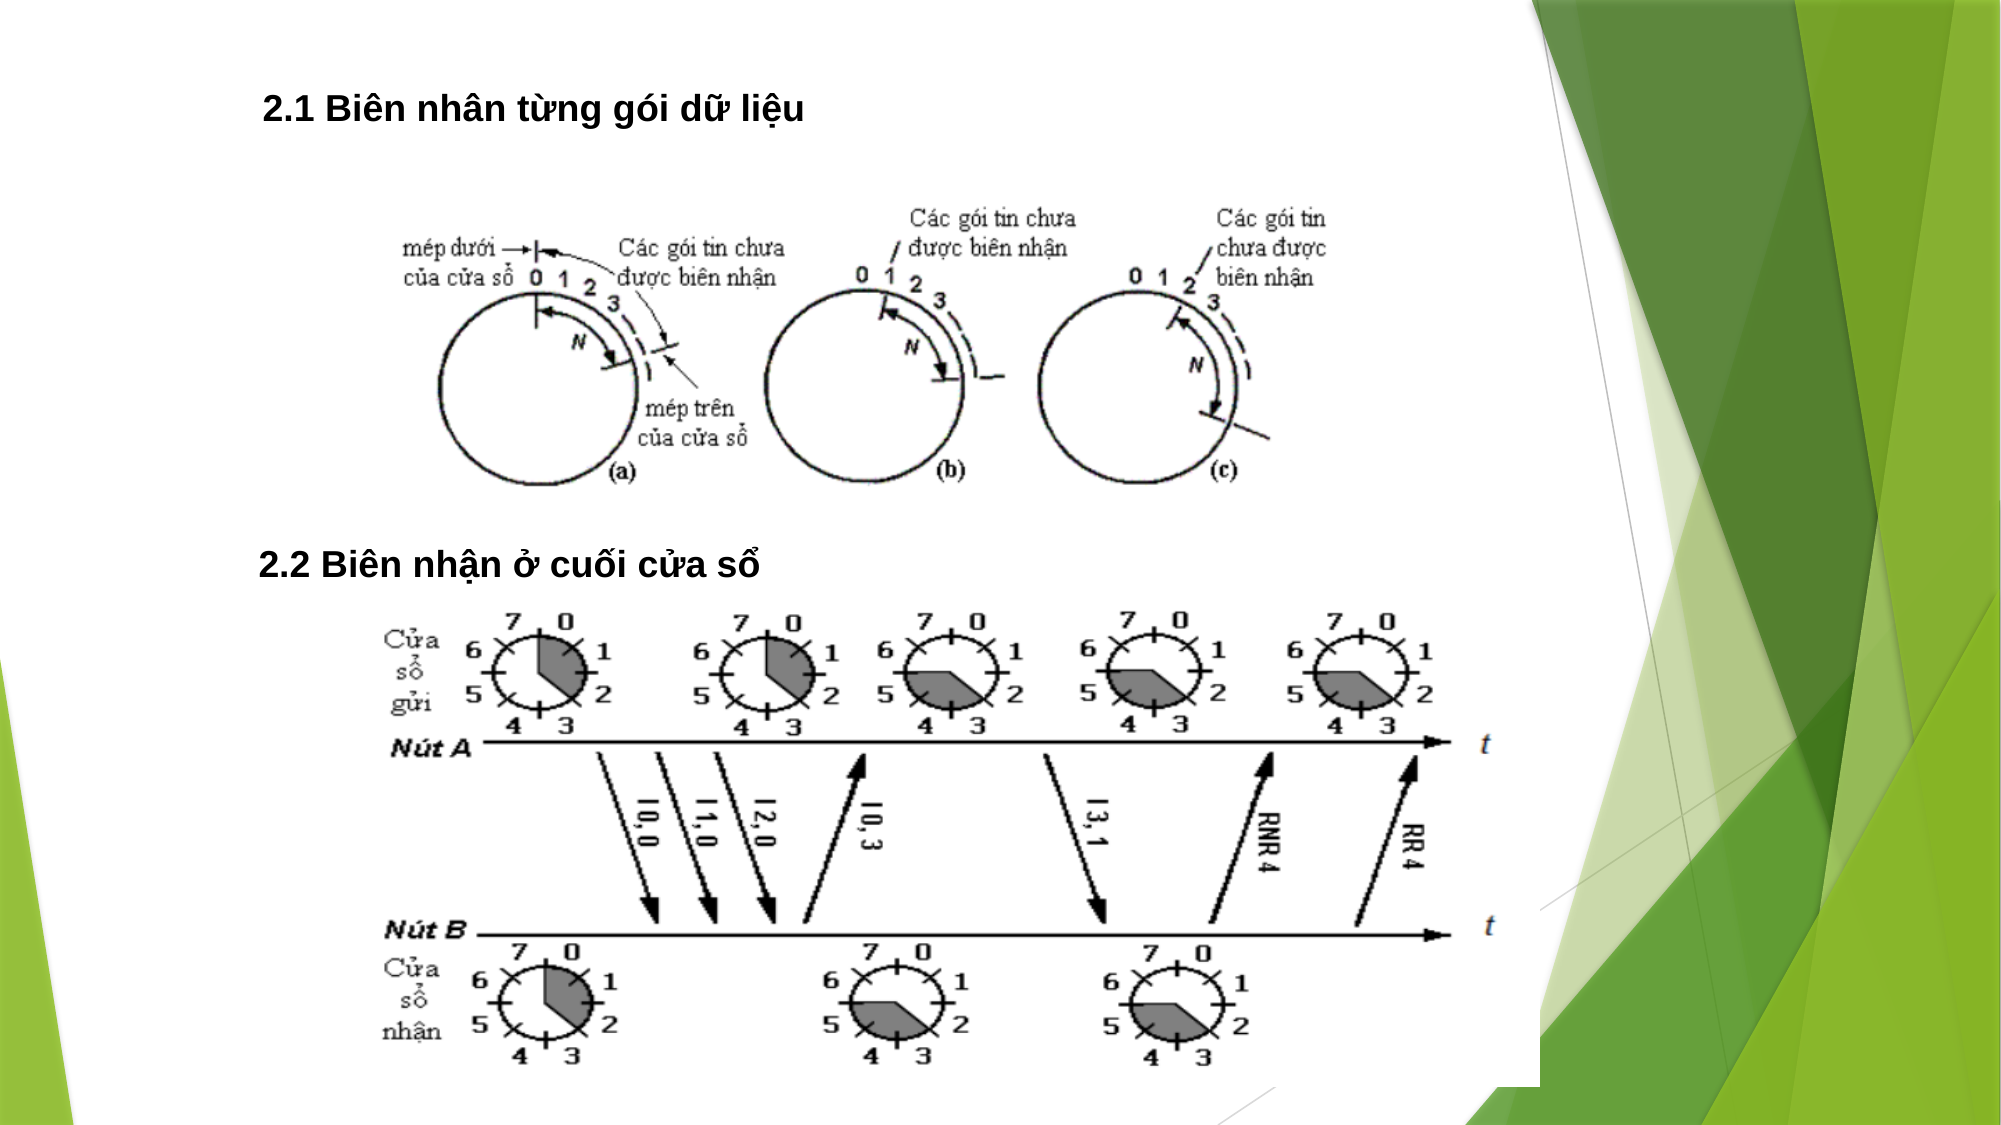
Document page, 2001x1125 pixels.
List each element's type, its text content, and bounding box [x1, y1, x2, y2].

text_box 2.1 Biên nhân từng gói dữ liệu [247, 77, 1132, 137]
text_box 2.2 Biên nhận ở cuối cửa sổ [243, 532, 1000, 592]
picture [332, 169, 1352, 510]
picture [332, 592, 1540, 1087]
